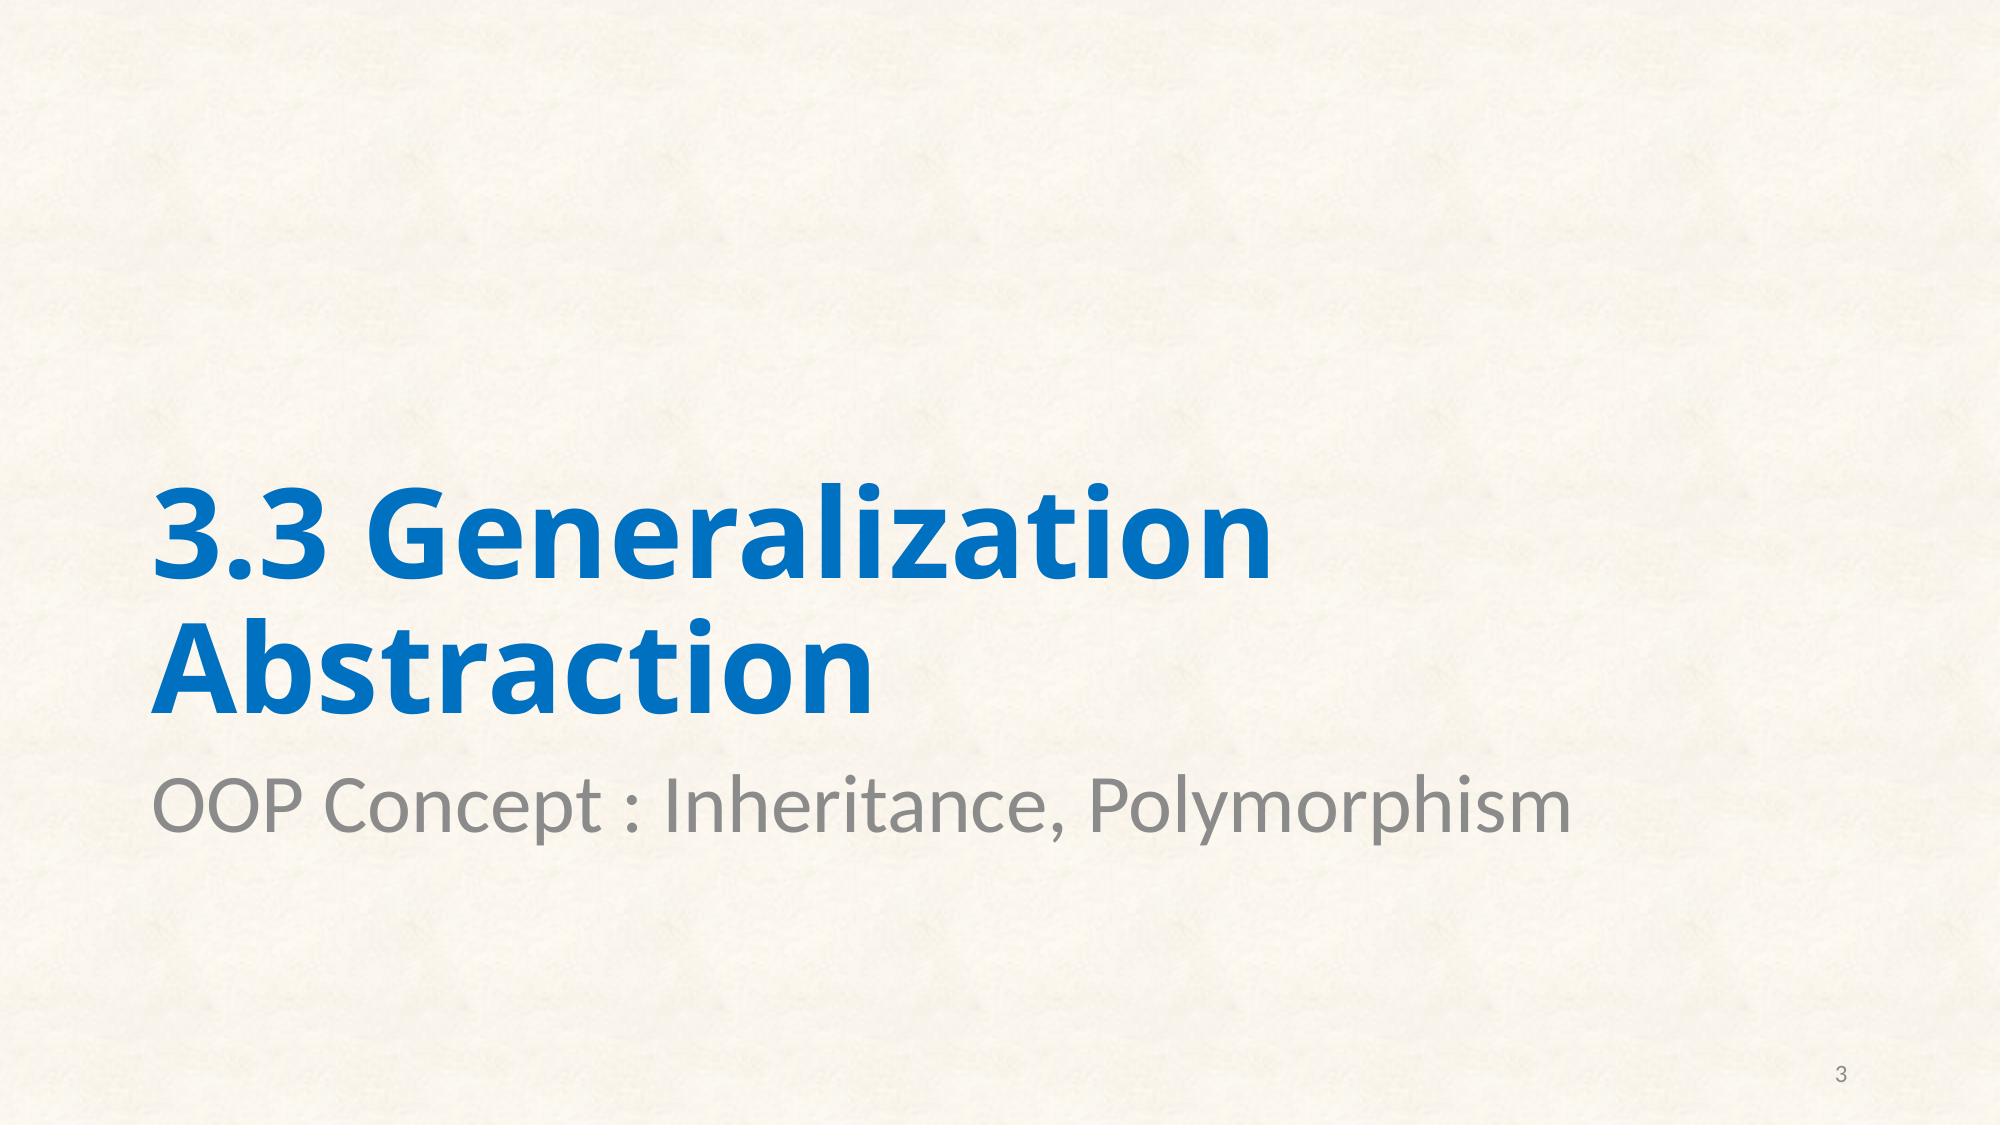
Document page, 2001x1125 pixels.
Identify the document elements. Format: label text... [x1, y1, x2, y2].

title 3.3 Generalization Abstraction [136, 280, 1862, 749]
slide_number 3 [1412, 1042, 1863, 1103]
list OOP Concept : Inheritance, Polymorphism [136, 752, 1862, 999]
